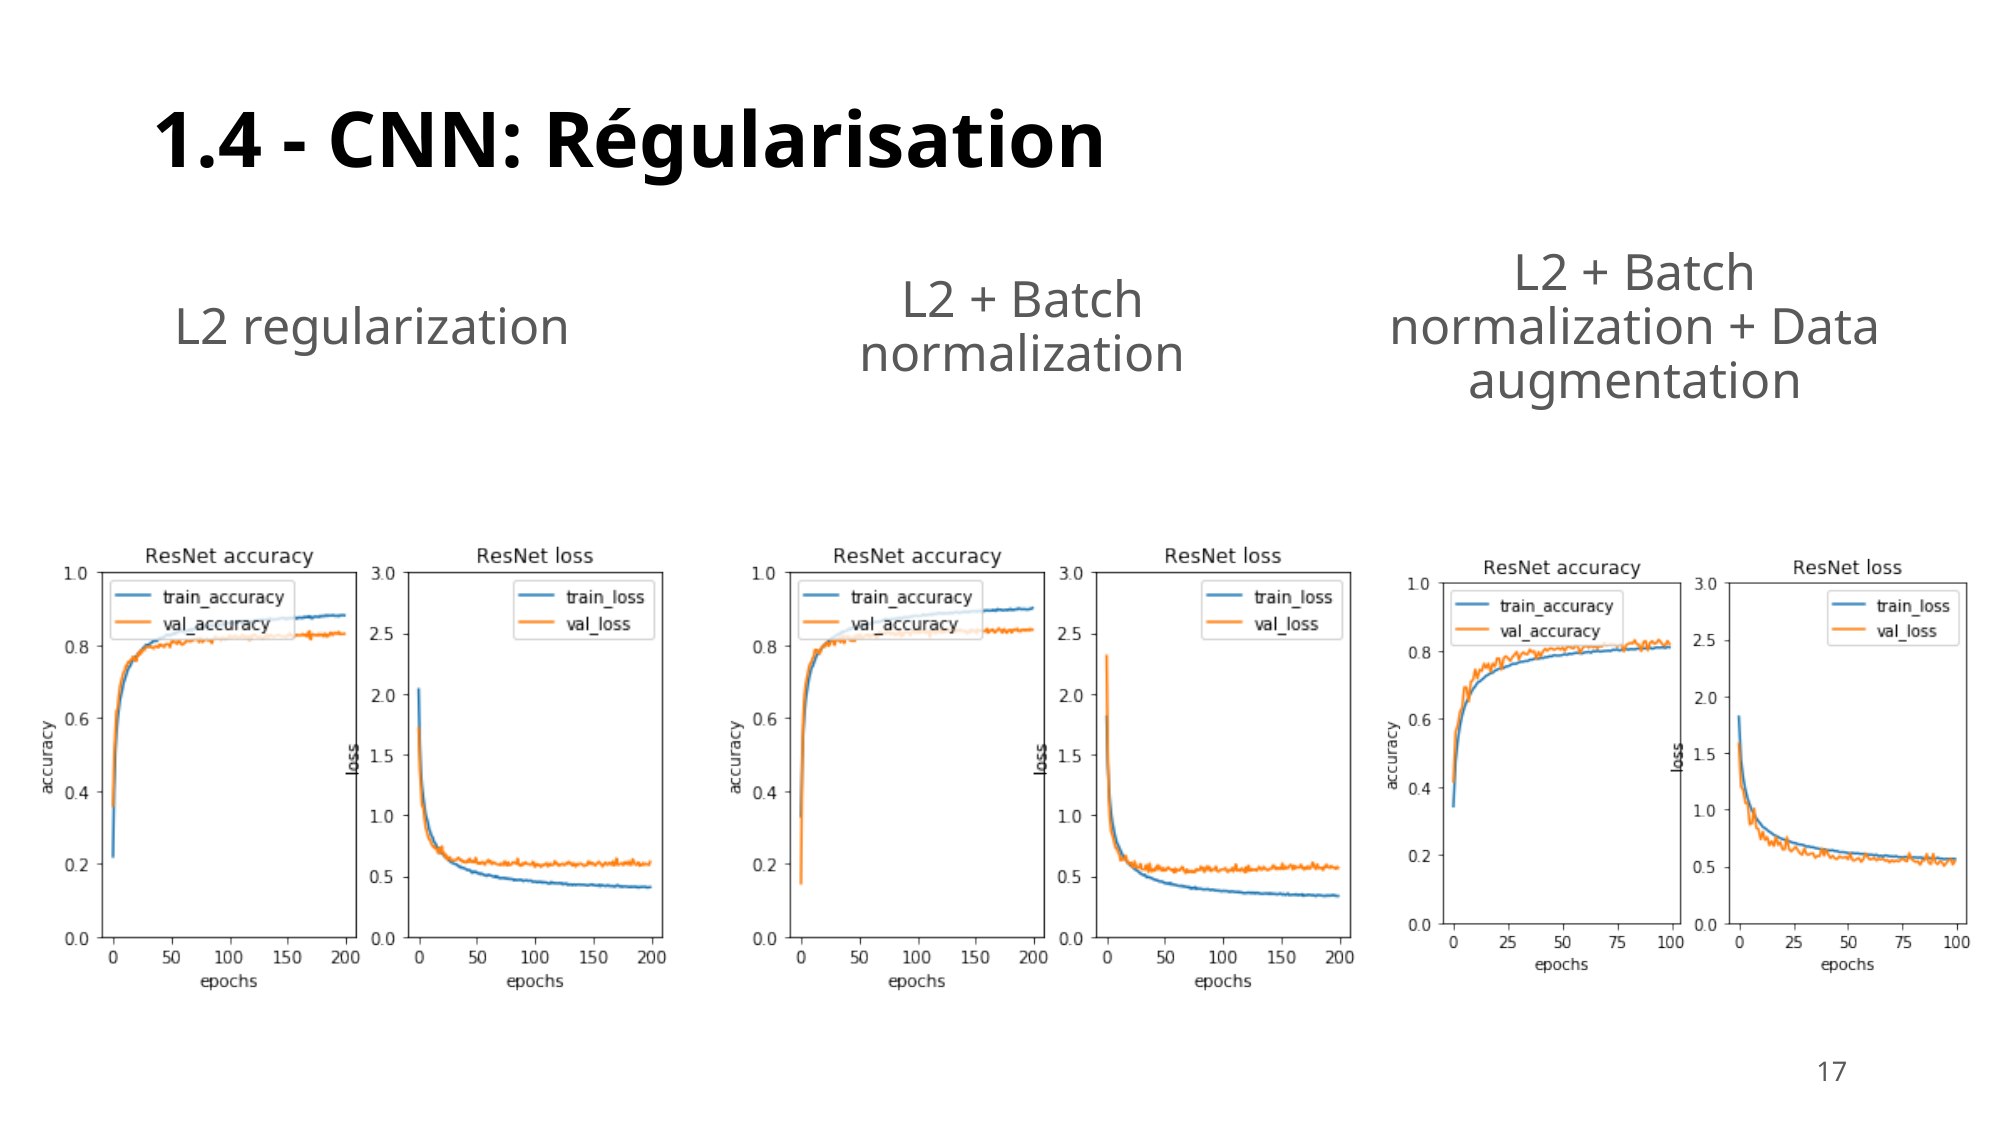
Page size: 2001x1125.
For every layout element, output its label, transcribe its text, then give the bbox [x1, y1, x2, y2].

picture [1374, 548, 1982, 983]
picture [716, 535, 1367, 1001]
list L2 + Batch normalization + Data augmentation [1352, 244, 1919, 411]
picture [28, 535, 679, 1001]
slide_number ‹#› [1412, 1042, 1863, 1103]
list L2 regularization [28, 244, 717, 411]
list L2 + Batch normalization [739, 244, 1306, 411]
title 1.4 - CNN: Régularisation [137, 59, 1863, 226]
